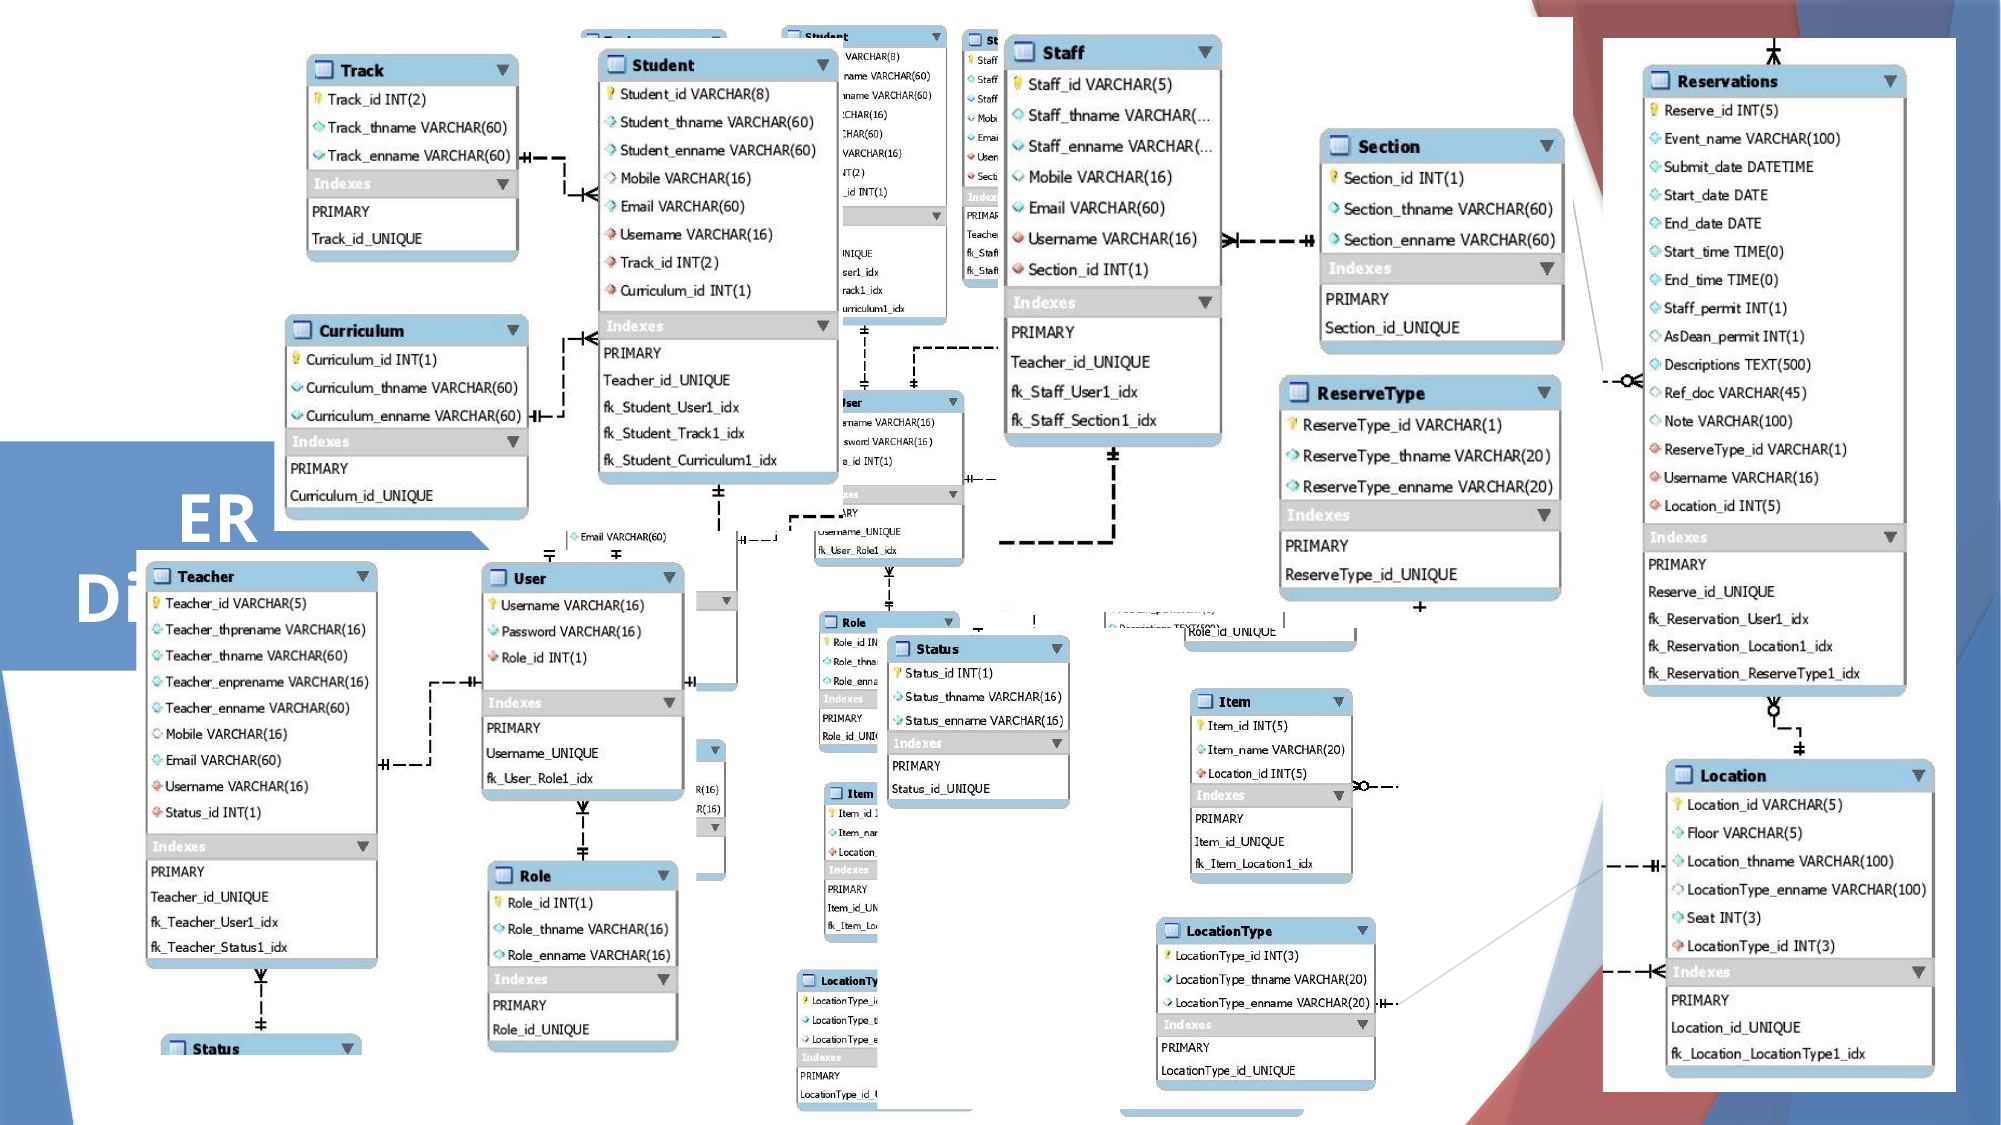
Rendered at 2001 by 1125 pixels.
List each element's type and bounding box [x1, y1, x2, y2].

picture [135, 16, 1574, 1125]
picture [1602, 37, 1957, 1093]
text_box [0, 440, 497, 672]
